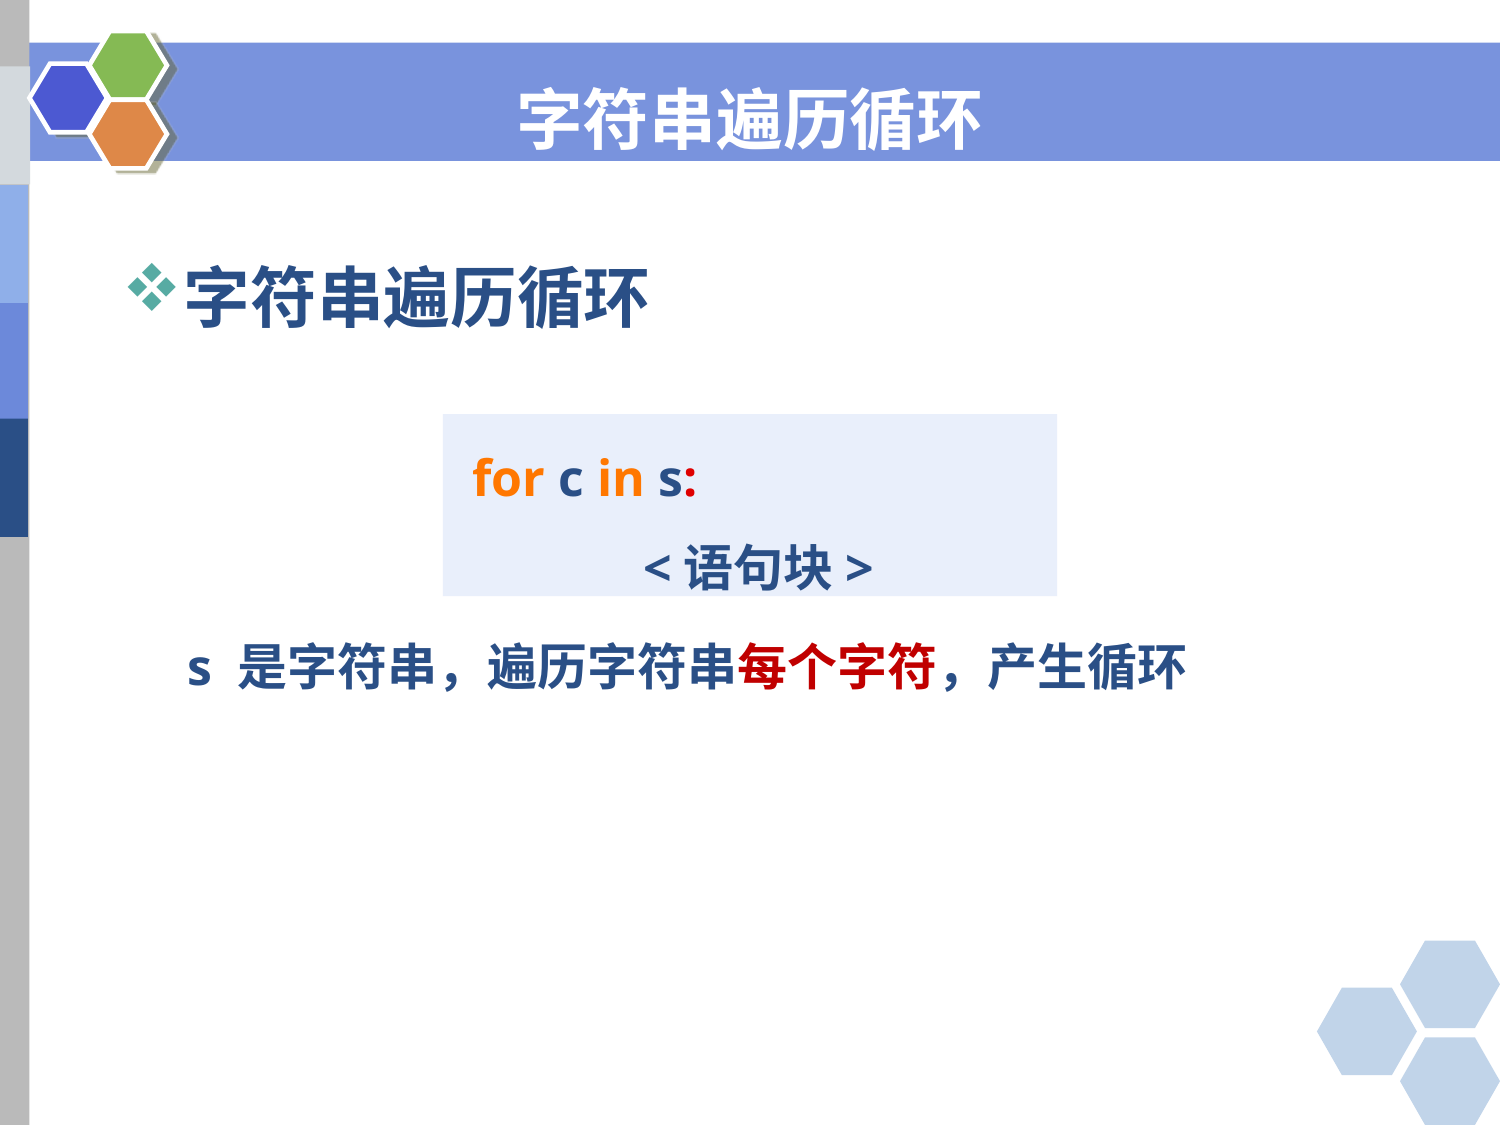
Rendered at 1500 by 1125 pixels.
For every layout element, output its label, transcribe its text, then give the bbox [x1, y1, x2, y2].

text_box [107, 236, 975, 425]
text_box for c in s: <语句块> [442, 414, 1058, 597]
text_box 字符串遍历循环 [0, 69, 1500, 166]
text_box s 是字符串，遍历字符串每个字符，产生循环 [171, 628, 1329, 704]
